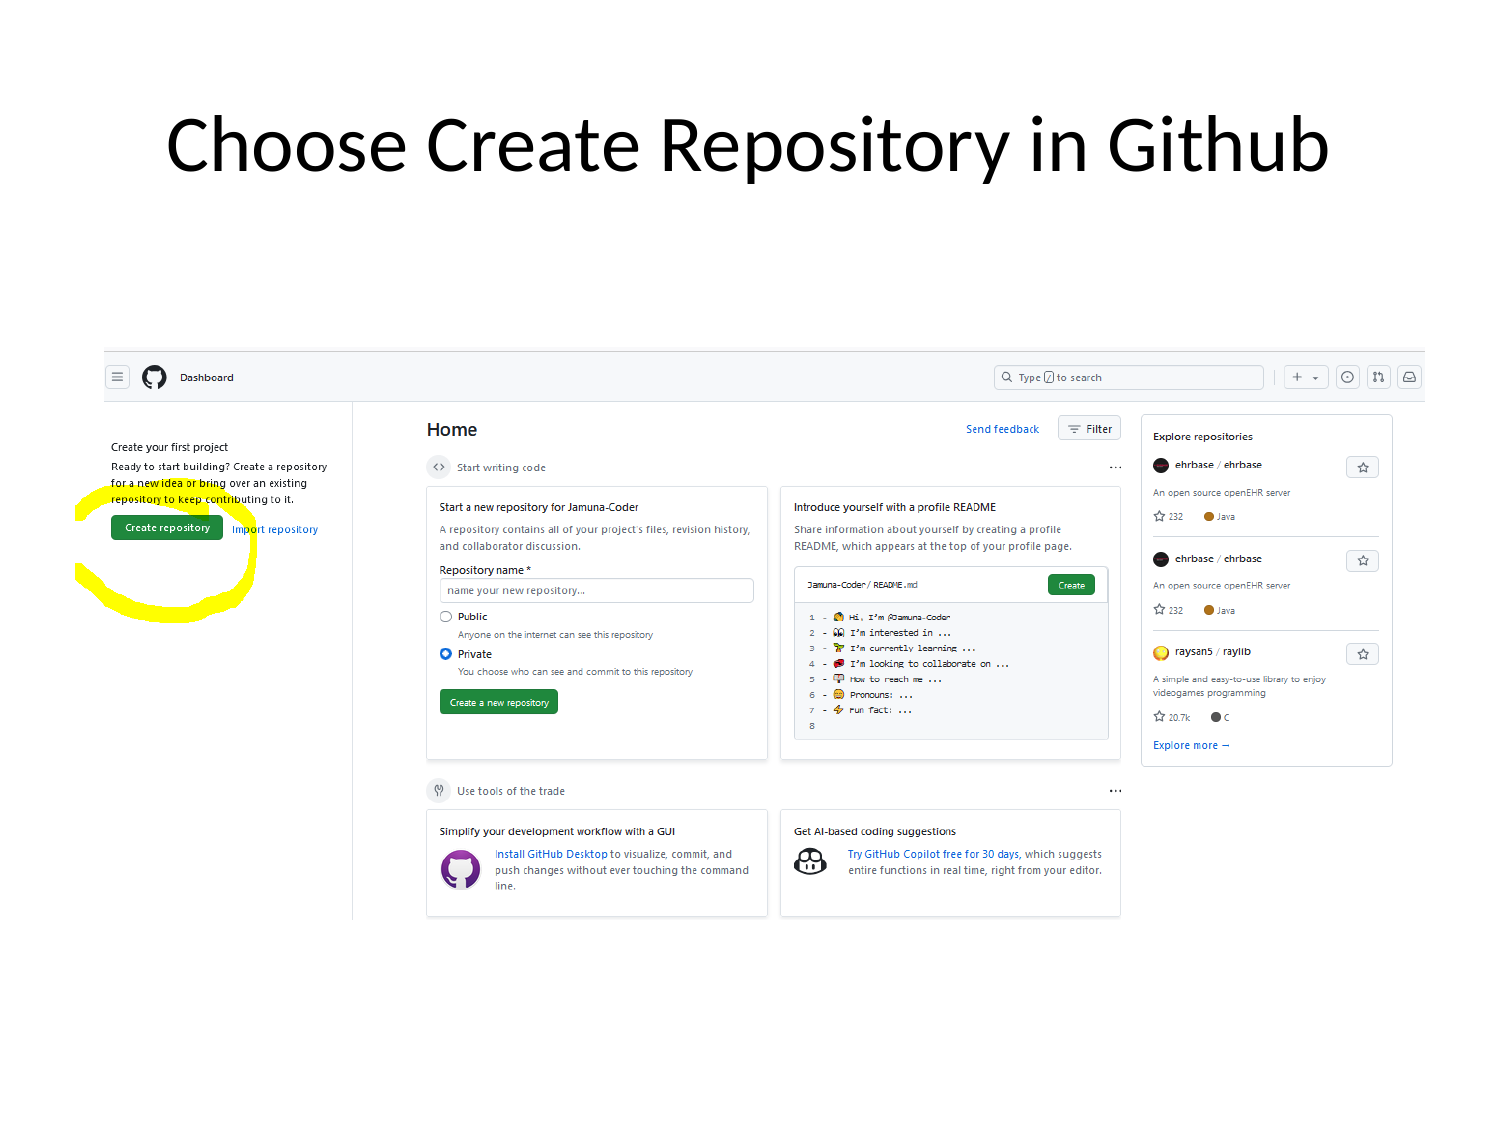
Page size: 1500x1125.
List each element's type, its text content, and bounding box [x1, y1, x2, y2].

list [74, 347, 1426, 920]
title Choose Create Repository in Github [75, 45, 1425, 233]
